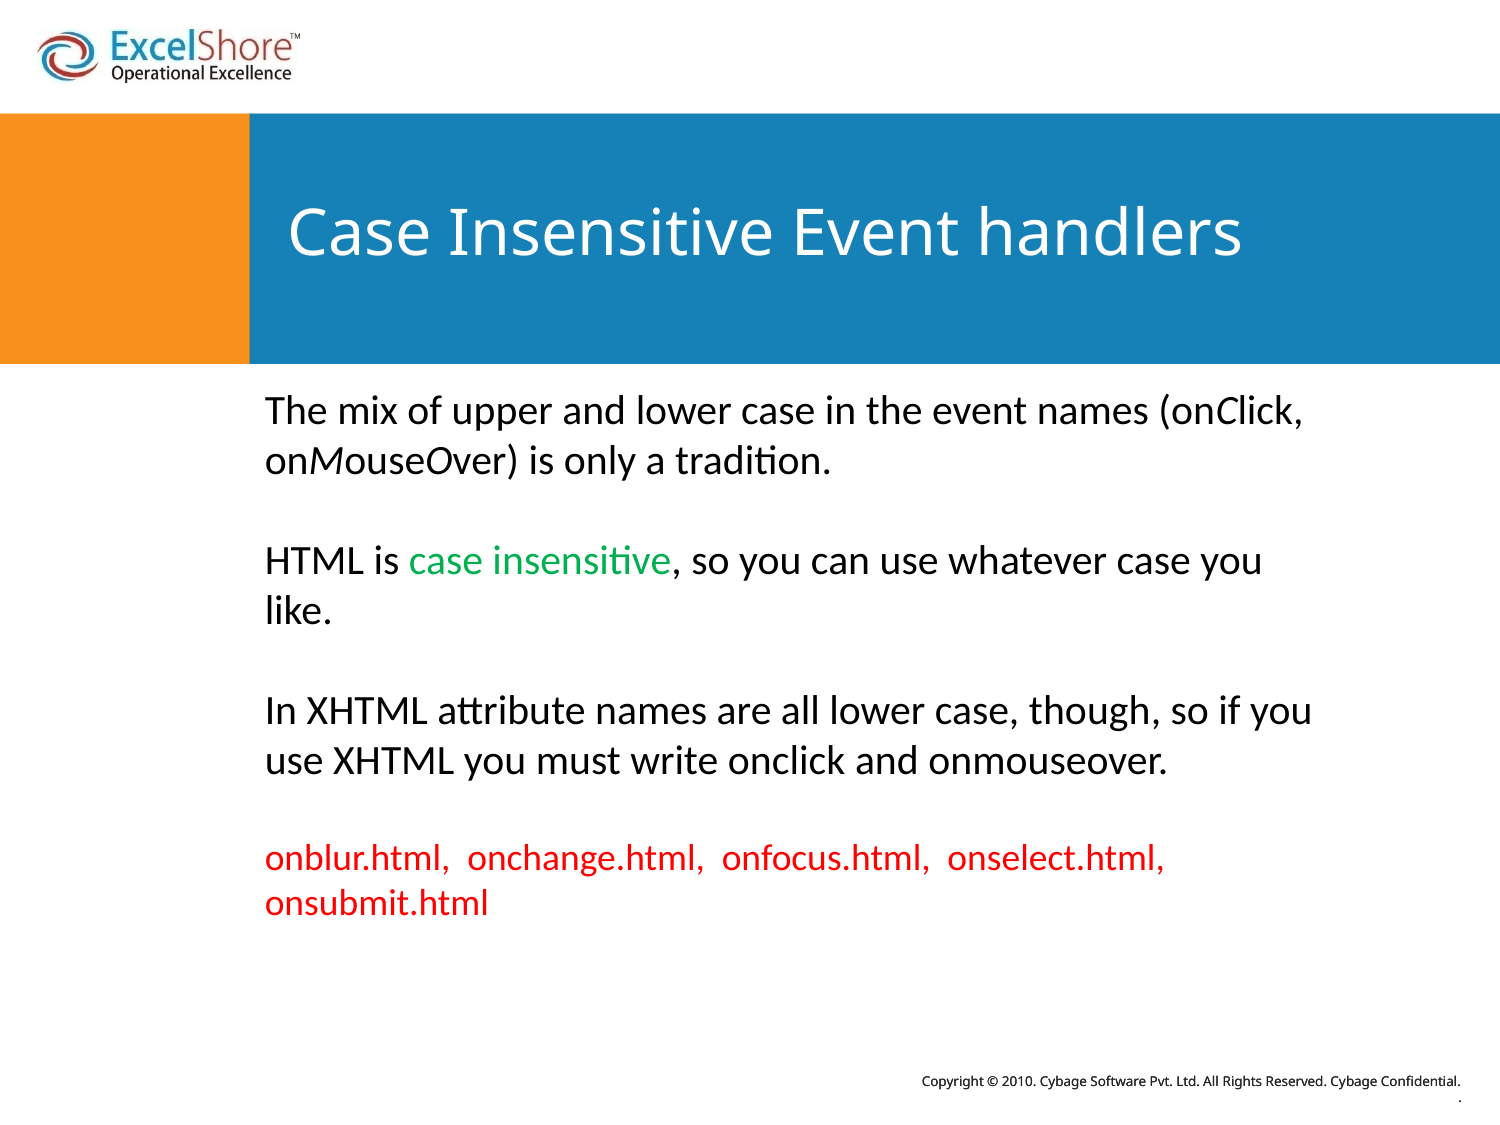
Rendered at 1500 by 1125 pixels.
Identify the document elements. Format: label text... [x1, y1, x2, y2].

picture [37, 29, 300, 83]
title Case Insensitive Event handlers [272, 183, 1463, 277]
text_box The mix of upper and lower case in the event names (onClick, onMouseOver) is only a tradition. HTML is case insensitive, so you can use whatever case you like. In XHTML attribute names are all lower case, though, so if you use XHTML you must write onclick and onmouseover. onblur.html, onchange.html, onfocus.html, onselect.html, onsubmit.html [249, 375, 1338, 930]
